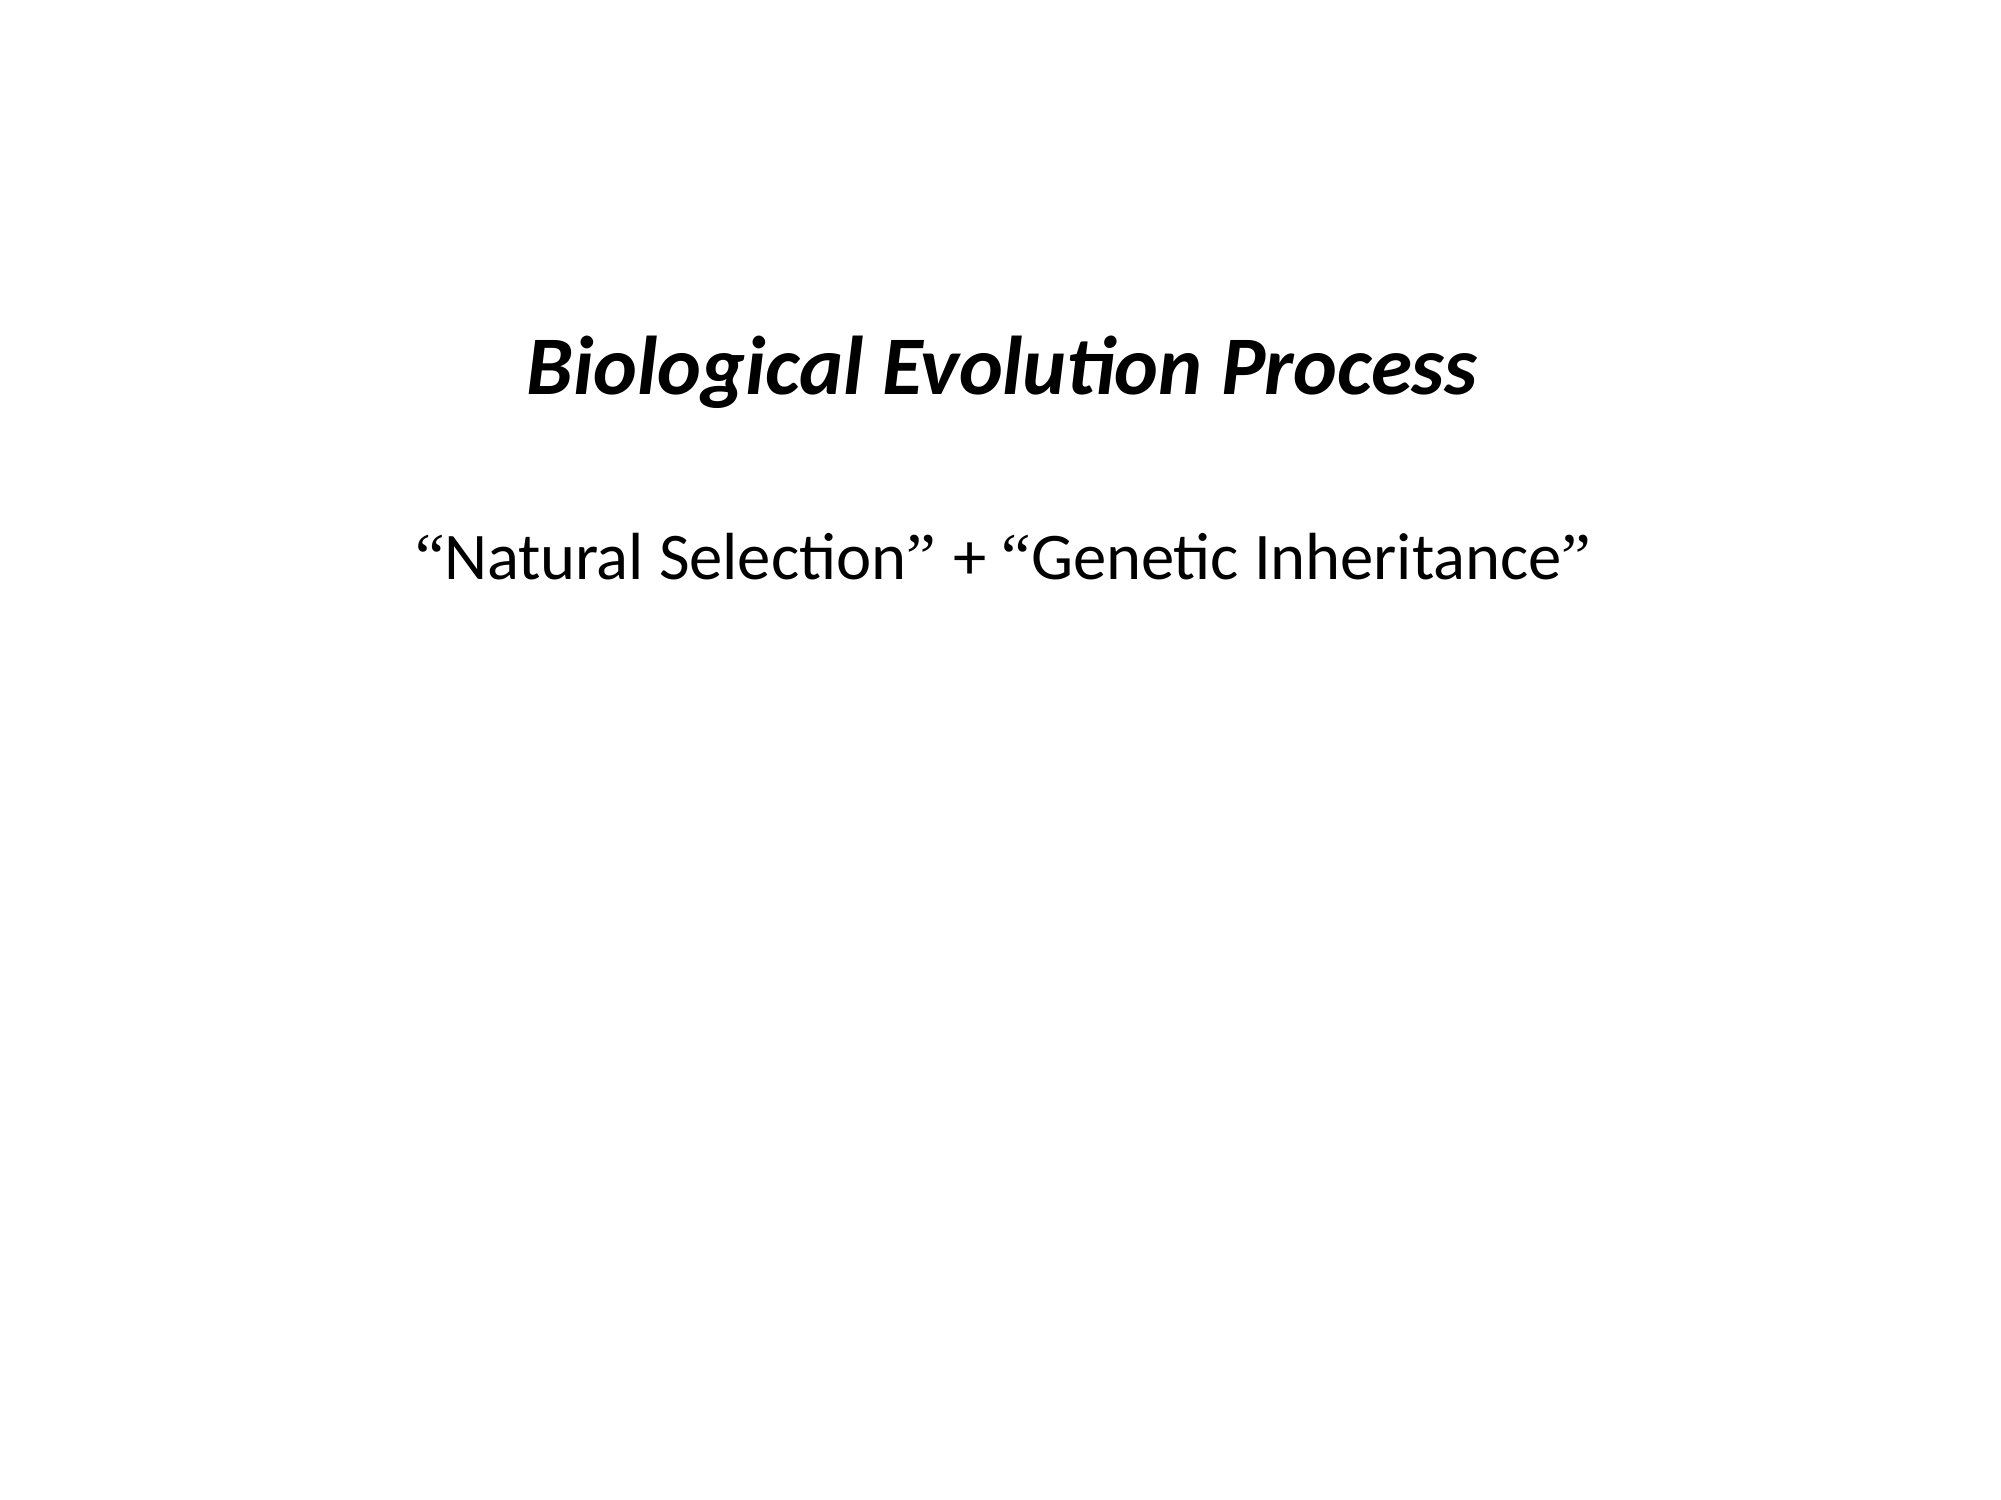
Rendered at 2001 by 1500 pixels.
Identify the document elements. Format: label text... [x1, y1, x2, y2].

text_box Biological Evolution Process [524, 309, 1486, 411]
text_box “Natural Selection” + “Genetic Inheritance” [413, 510, 1598, 593]
